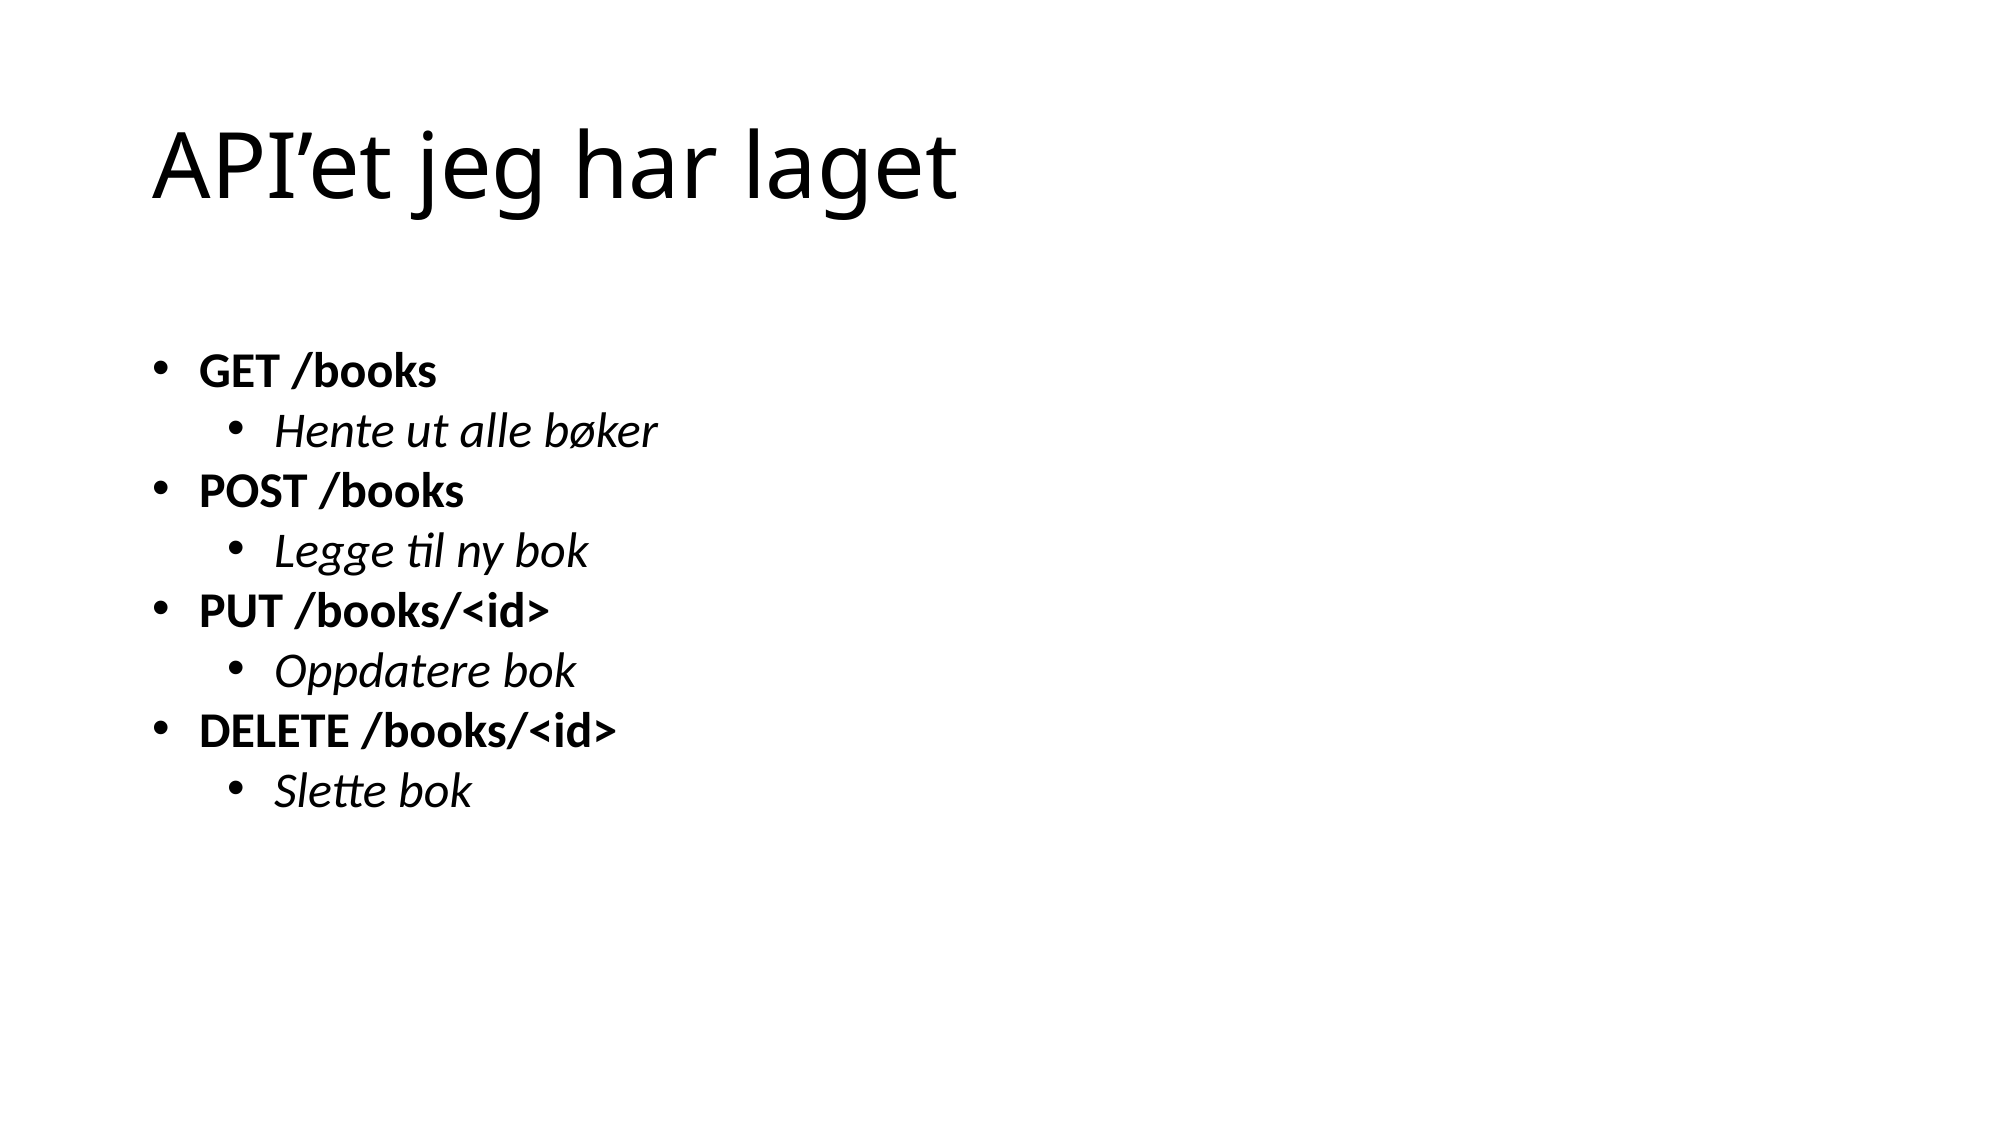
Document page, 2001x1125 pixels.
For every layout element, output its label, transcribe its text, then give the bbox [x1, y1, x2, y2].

title API’et jeg har laget [137, 59, 1863, 278]
text_box GET /books Hente ut alle bøker POST /books Legge til ny bok PUT /books/<id> Oppdatere bok DELETE /books/<id> Slette bok [137, 330, 1470, 886]
